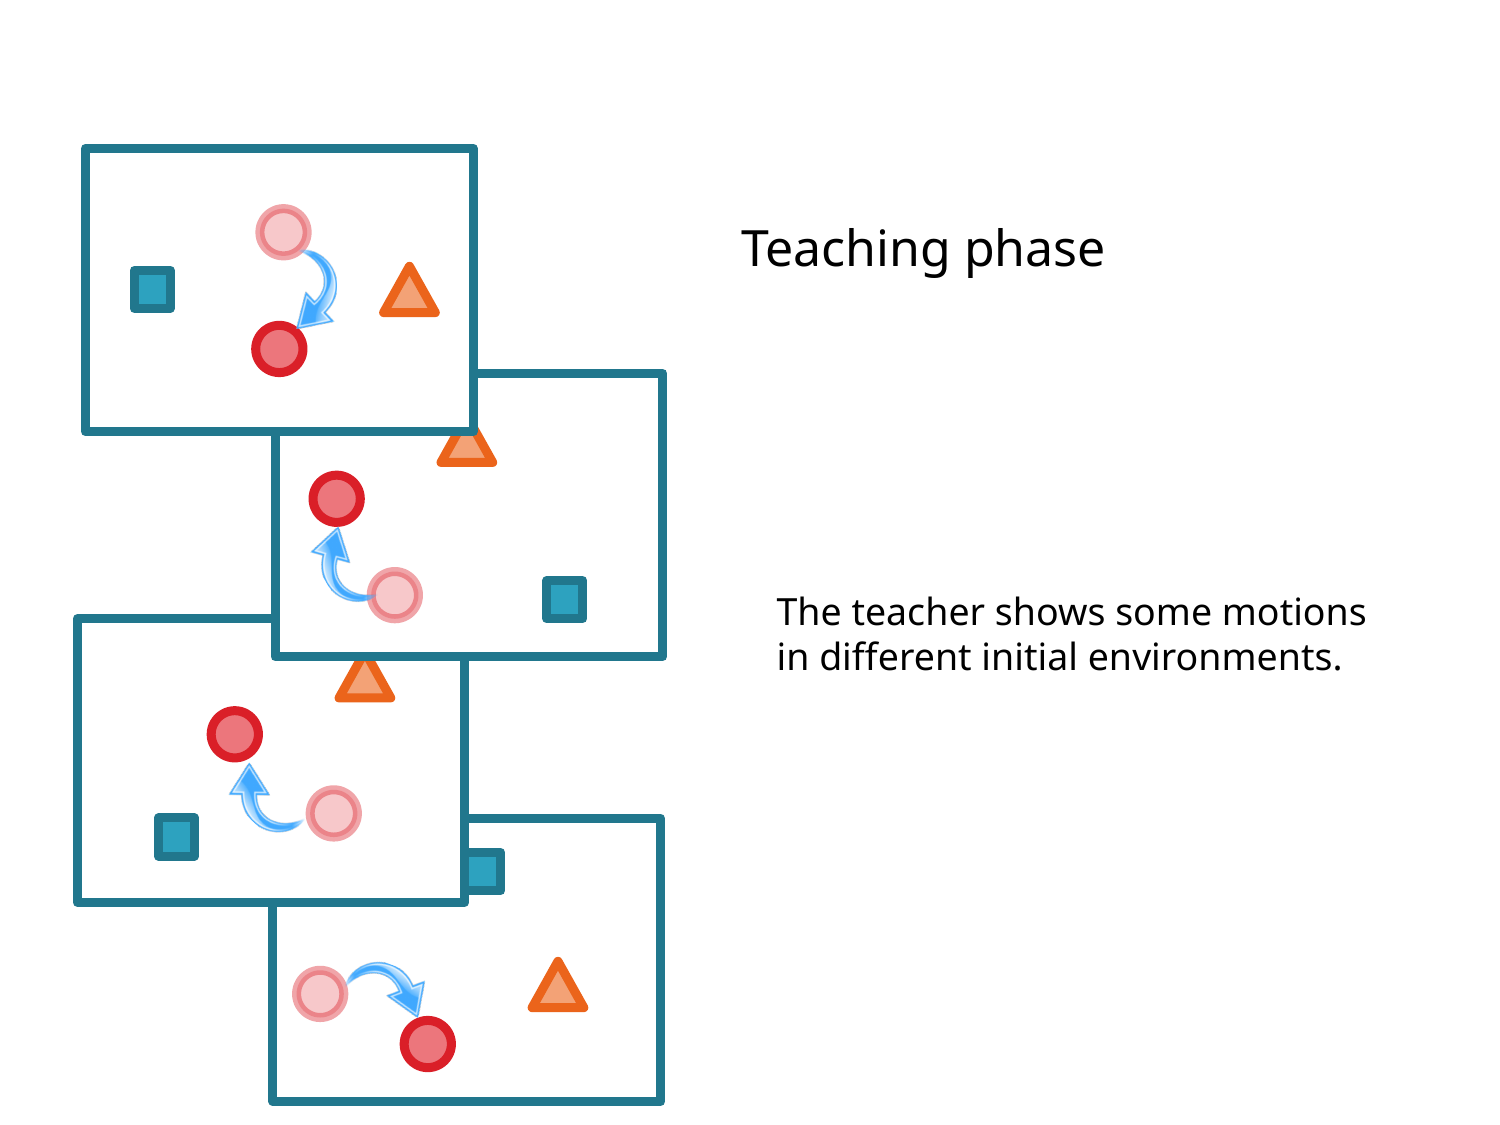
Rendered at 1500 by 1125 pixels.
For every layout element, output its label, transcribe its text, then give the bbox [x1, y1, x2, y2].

text_box Teaching phase [726, 208, 1365, 284]
text_box [334, 661, 396, 703]
text_box [308, 470, 365, 527]
text_box [292, 965, 343, 1023]
picture [344, 952, 432, 1017]
picture [276, 250, 357, 329]
text_box [73, 614, 469, 907]
picture [302, 527, 383, 614]
text_box [379, 261, 440, 318]
text_box [436, 426, 498, 467]
text_box [271, 369, 667, 661]
text_box [367, 567, 423, 624]
text_box [251, 320, 308, 378]
text_box [206, 706, 263, 763]
text_box [81, 144, 478, 436]
text_box [130, 266, 175, 313]
text_box [268, 814, 665, 1106]
text_box [154, 813, 199, 861]
text_box [527, 956, 589, 1013]
text_box [399, 1015, 456, 1073]
picture [222, 763, 306, 846]
text_box The teacher shows some motions in different initial environments. [761, 580, 1412, 686]
text_box [309, 785, 362, 842]
text_box [542, 576, 587, 623]
text_box [255, 204, 312, 261]
